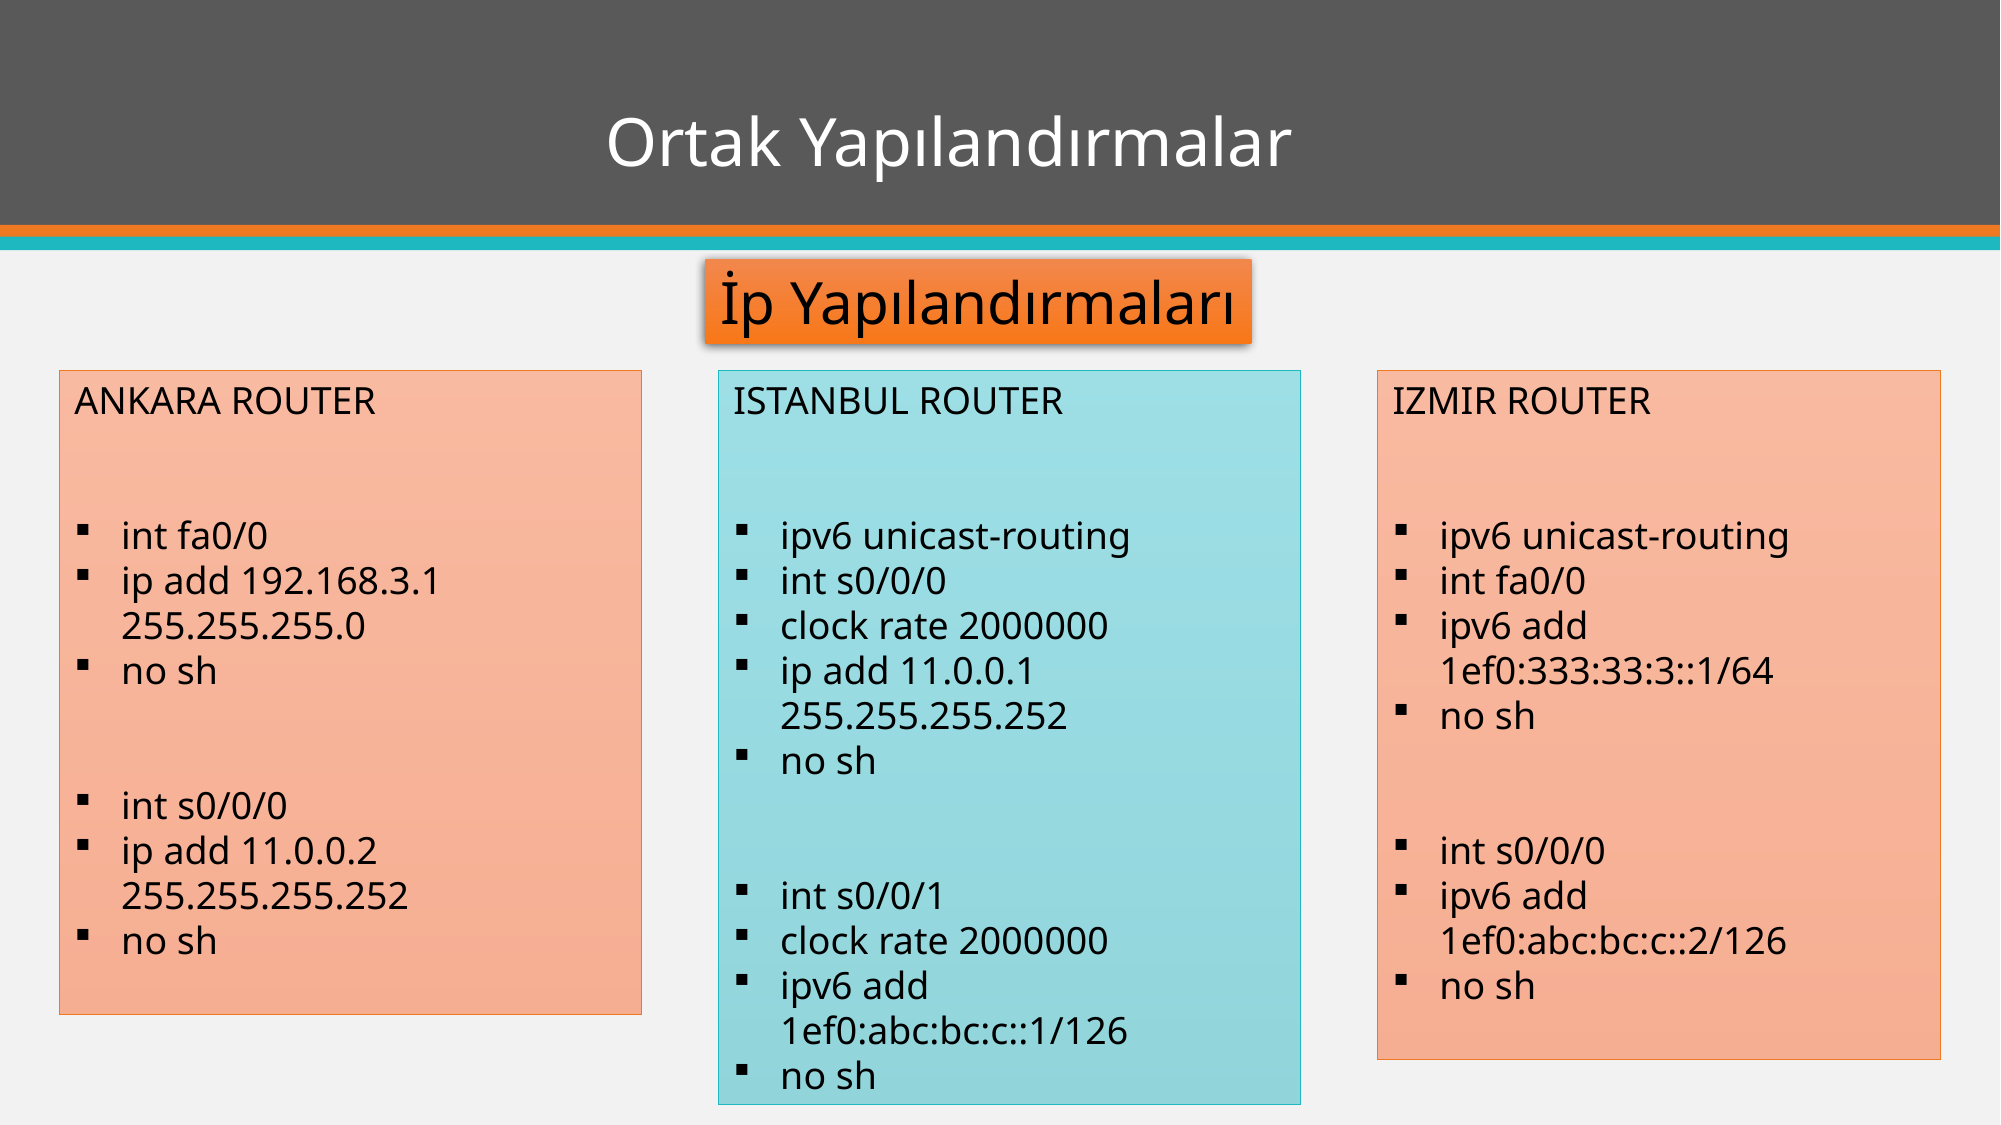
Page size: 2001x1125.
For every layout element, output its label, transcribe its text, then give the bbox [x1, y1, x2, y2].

text_box İp Yapılandırmaları [705, 259, 1252, 344]
text_box IZMIR ROUTER ipv6 unicast-routing int fa0/0 ipv6 add 1ef0:333:33:3::1/64 no sh int s0/0/0 ipv6 add 1ef0:abc:bc:c::2/126 no sh [1377, 370, 1941, 1060]
text_box ANKARA ROUTER int fa0/0 ip add 192.168.3.1 255.255.255.0 no sh int s0/0/0 ip add 11.0.0.2 255.255.255.252 no sh [59, 370, 642, 1015]
text_box ISTANBUL ROUTER ipv6 unicast-routing int s0/0/0 clock rate 2000000 ip add 11.0.0.1 255.255.255.252 no sh int s0/0/1 clock rate 2000000 ipv6 add 1ef0:abc:bc:c::1/126 no sh [718, 370, 1301, 1105]
title Ortak Yapılandırmalar [590, 18, 2000, 189]
